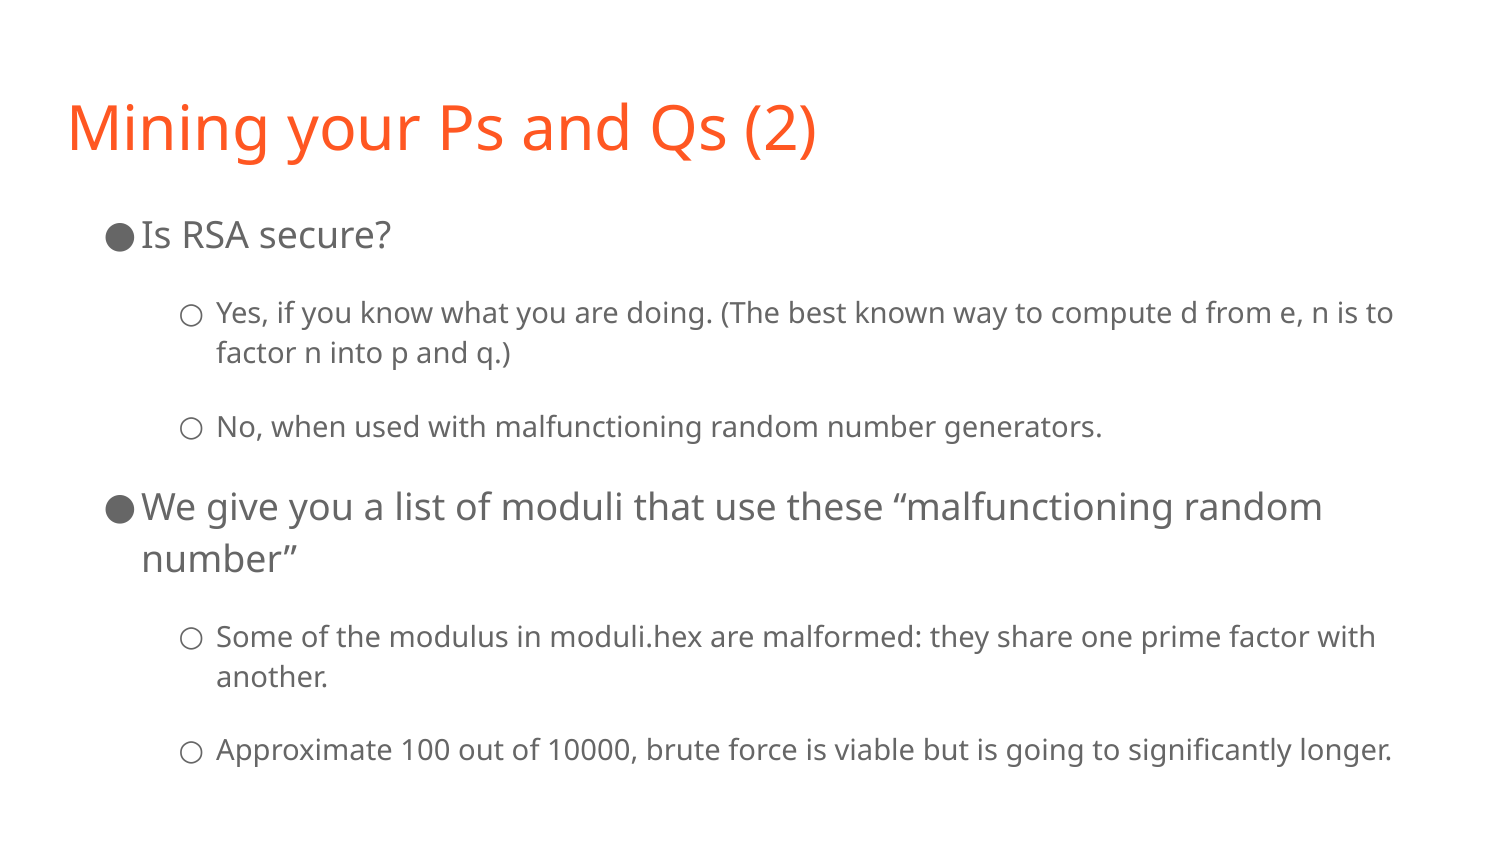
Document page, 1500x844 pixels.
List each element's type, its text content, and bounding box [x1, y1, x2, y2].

title Mining your Ps and Qs (2) [51, 72, 1449, 167]
list Is RSA secure? Yes, if you know what you are doing. (The best known way to compute d from e, n is to factor n into p and q.) No, when used with malfunctioning random number generators. We give you a list of moduli that use these “malfunctioning random number” Some of the modulus in moduli.hex are malformed: they share one prime factor with another. Approximate 100 out of 10000, brute force is viable but is going to significantly longer. [51, 189, 1449, 750]
